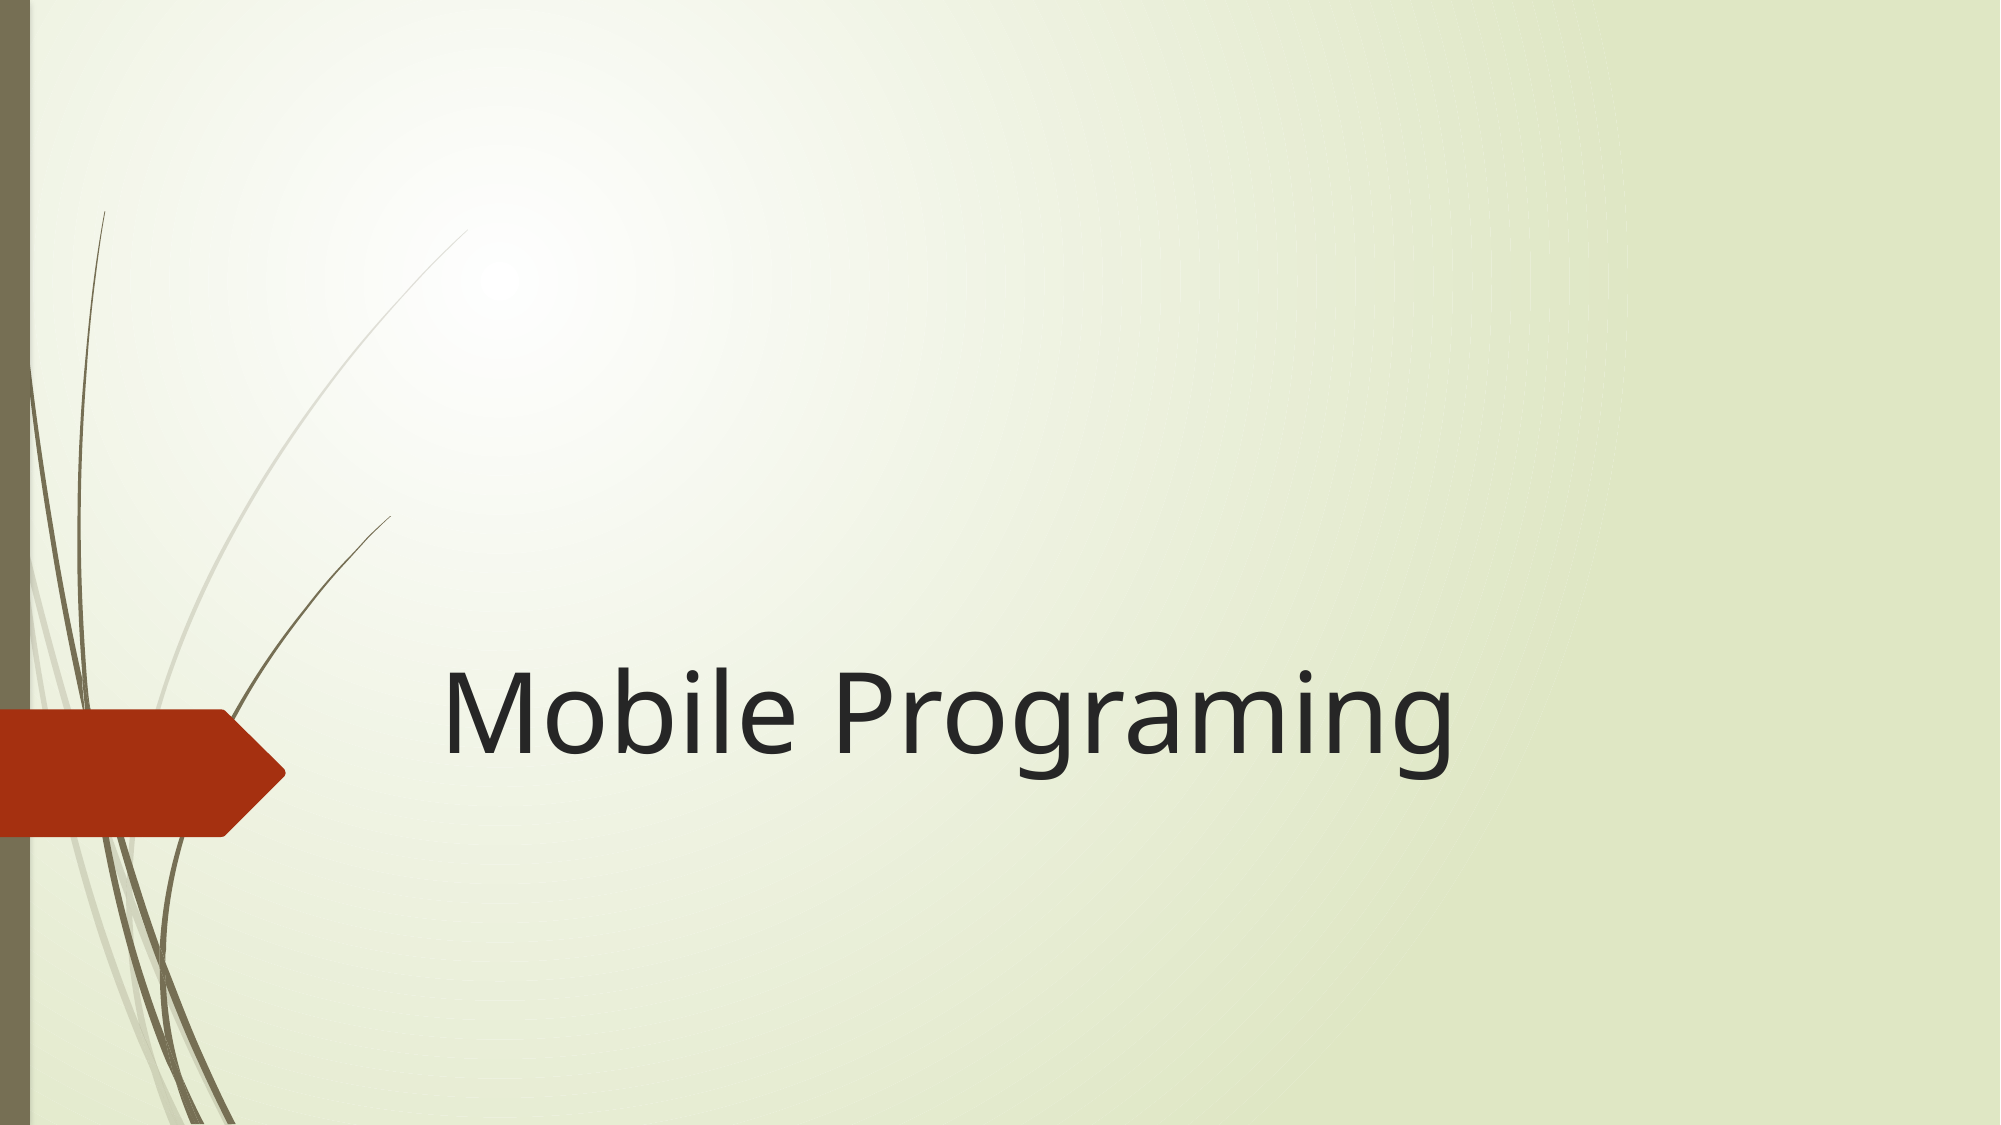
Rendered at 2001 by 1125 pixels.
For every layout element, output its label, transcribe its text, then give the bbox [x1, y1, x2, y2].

title Mobile Programing [424, 412, 1888, 784]
